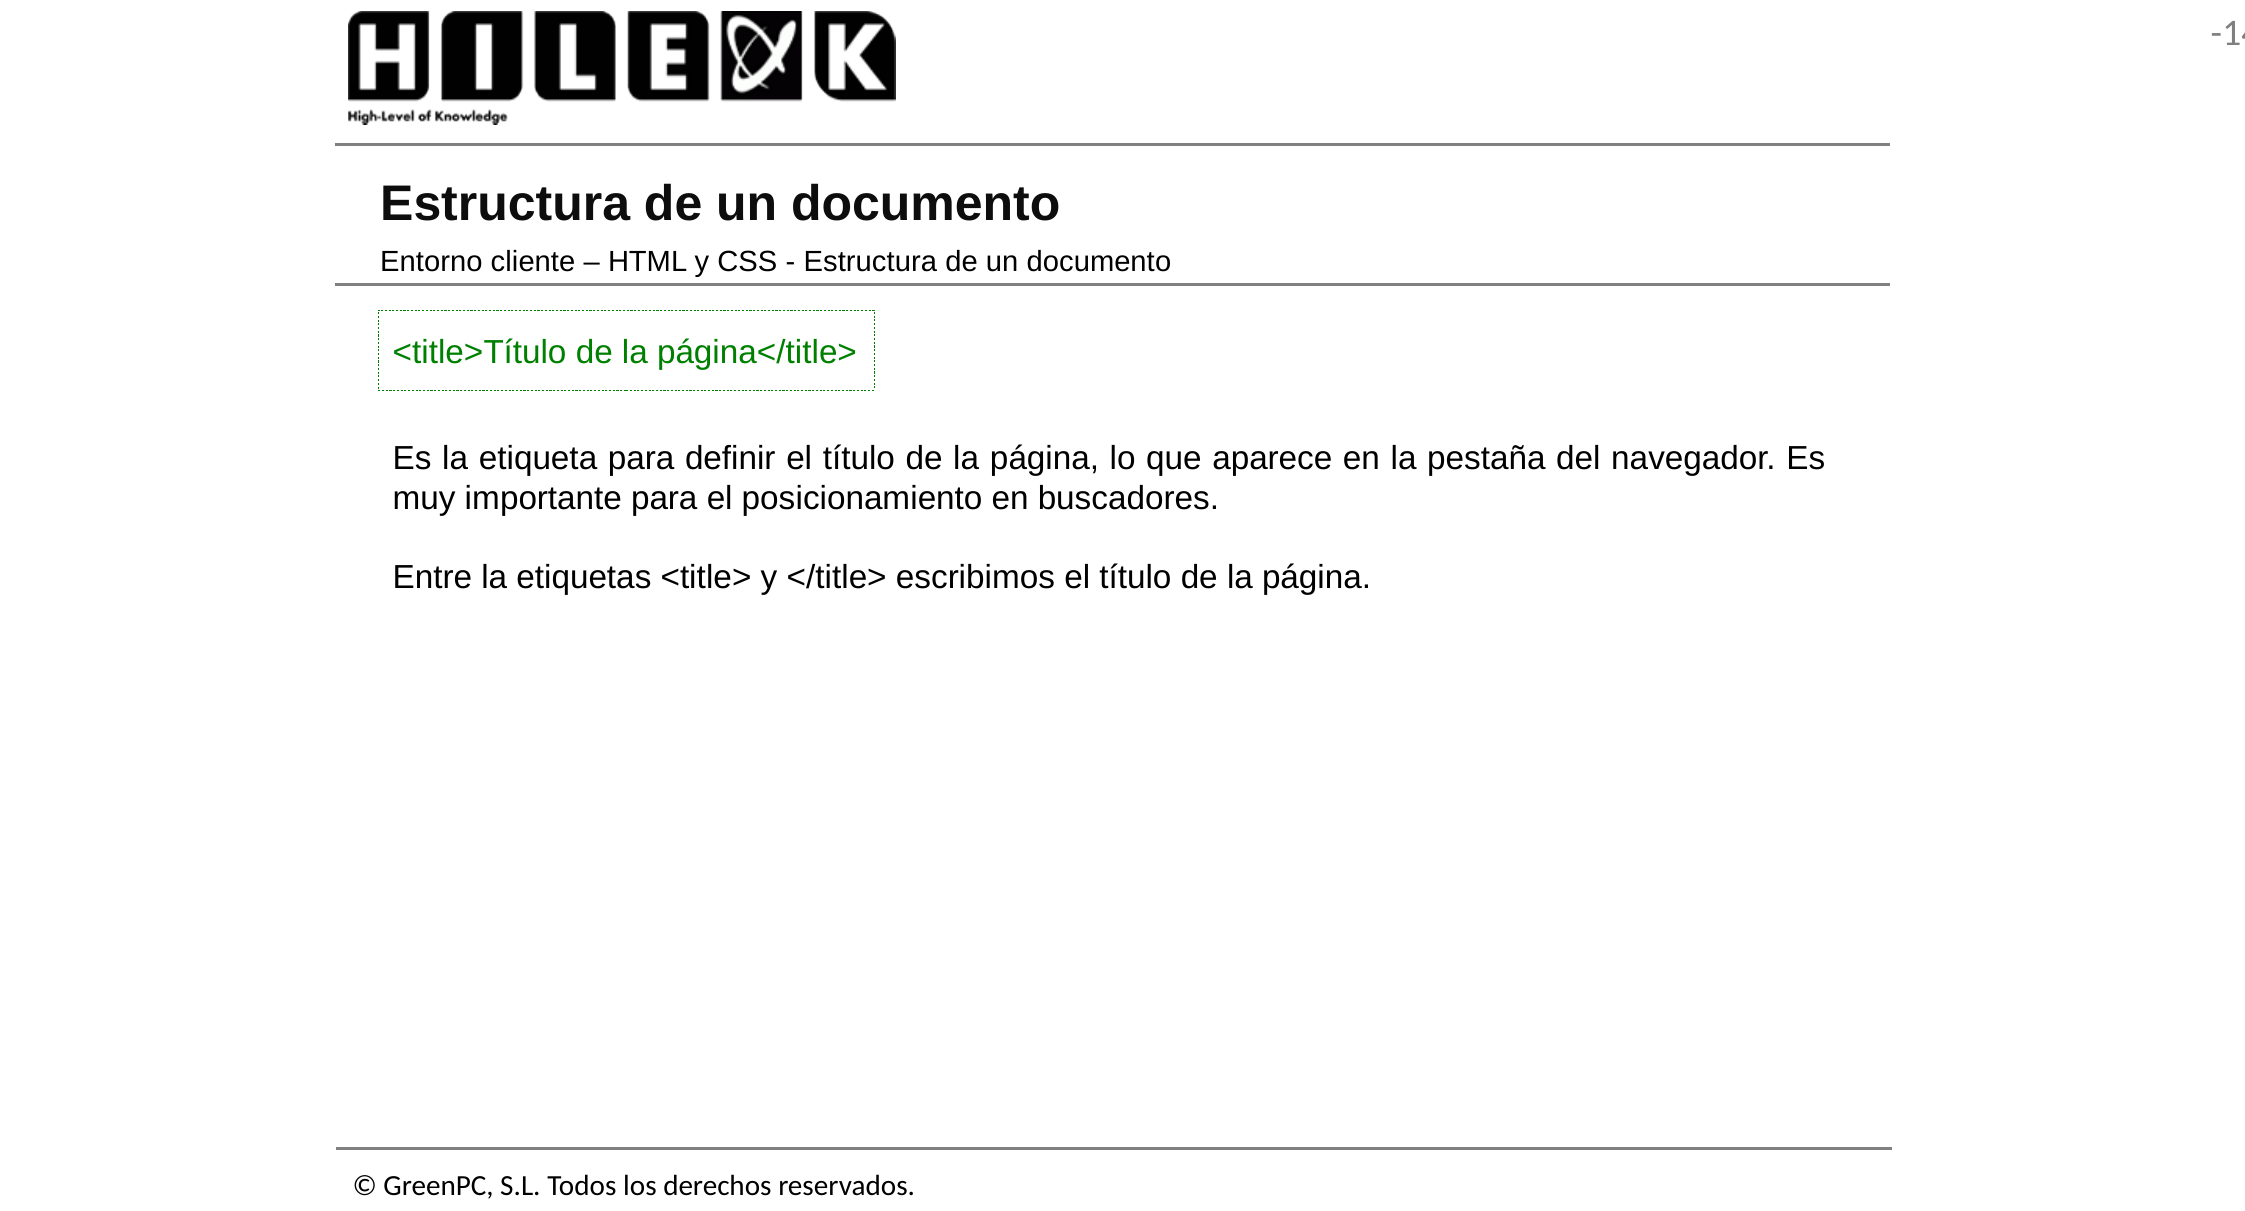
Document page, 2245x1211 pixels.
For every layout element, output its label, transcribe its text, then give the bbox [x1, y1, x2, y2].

text_box <title>Título de la página</title> [376, 308, 876, 392]
text_box Es la etiqueta para definir el título de la página, lo que aparece en la pestaña del navegador. Es muy importante para el posicionamiento en buscadores. Entre la etiquetas <title> y </title> escribimos el título de la página. [377, 428, 1843, 603]
picture [348, 11, 896, 125]
list Entorno cliente – HTML y CSS - Estructura de un documento [360, 231, 1217, 288]
title Estructura de un documento [360, 159, 1879, 241]
